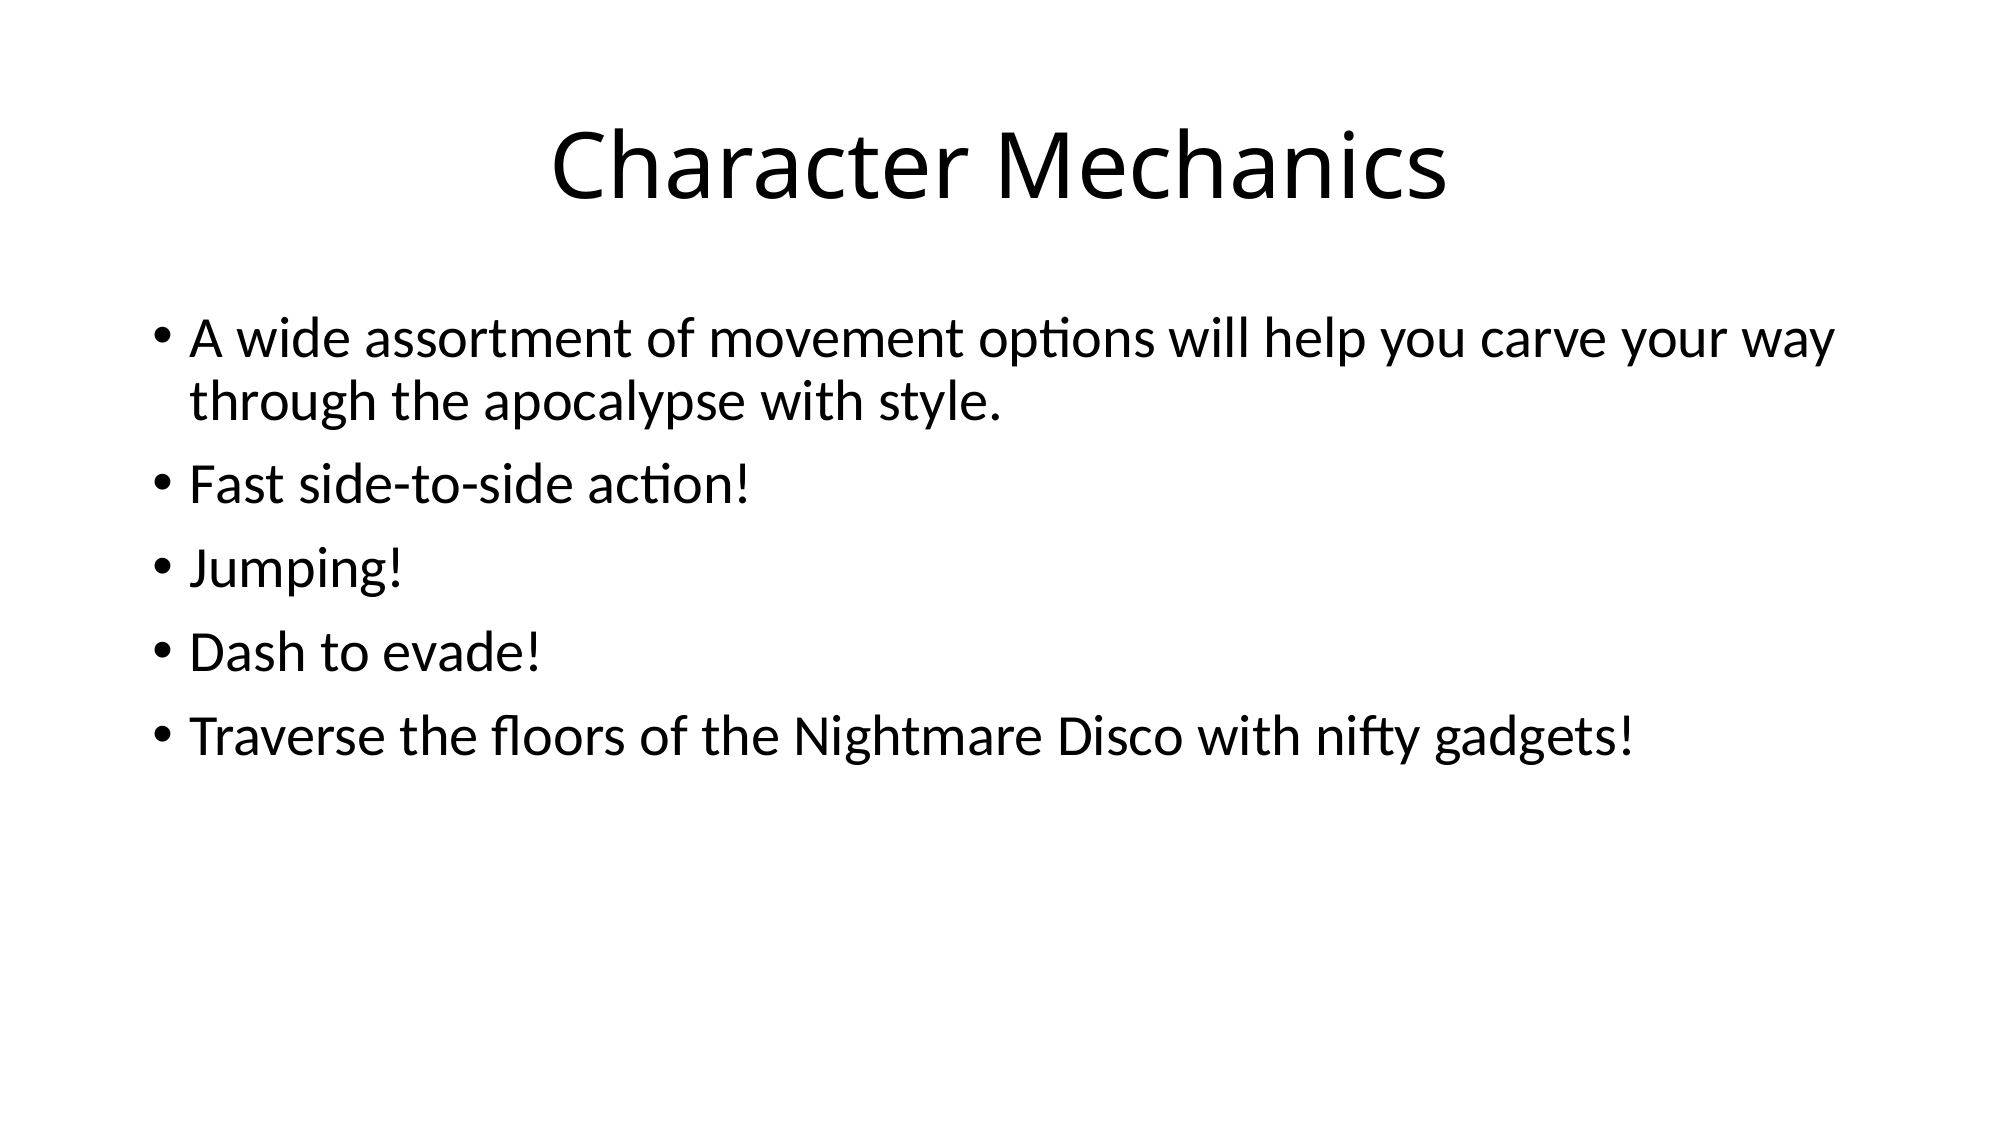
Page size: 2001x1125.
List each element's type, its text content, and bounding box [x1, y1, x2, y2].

title Character Mechanics [137, 59, 1863, 278]
list A wide assortment of movement options will help you carve your way through the apocalypse with style. Fast side-to-side action! Jumping! Dash to evade! Traverse the floors of the Nightmare Disco with nifty gadgets! [137, 299, 1863, 1014]
